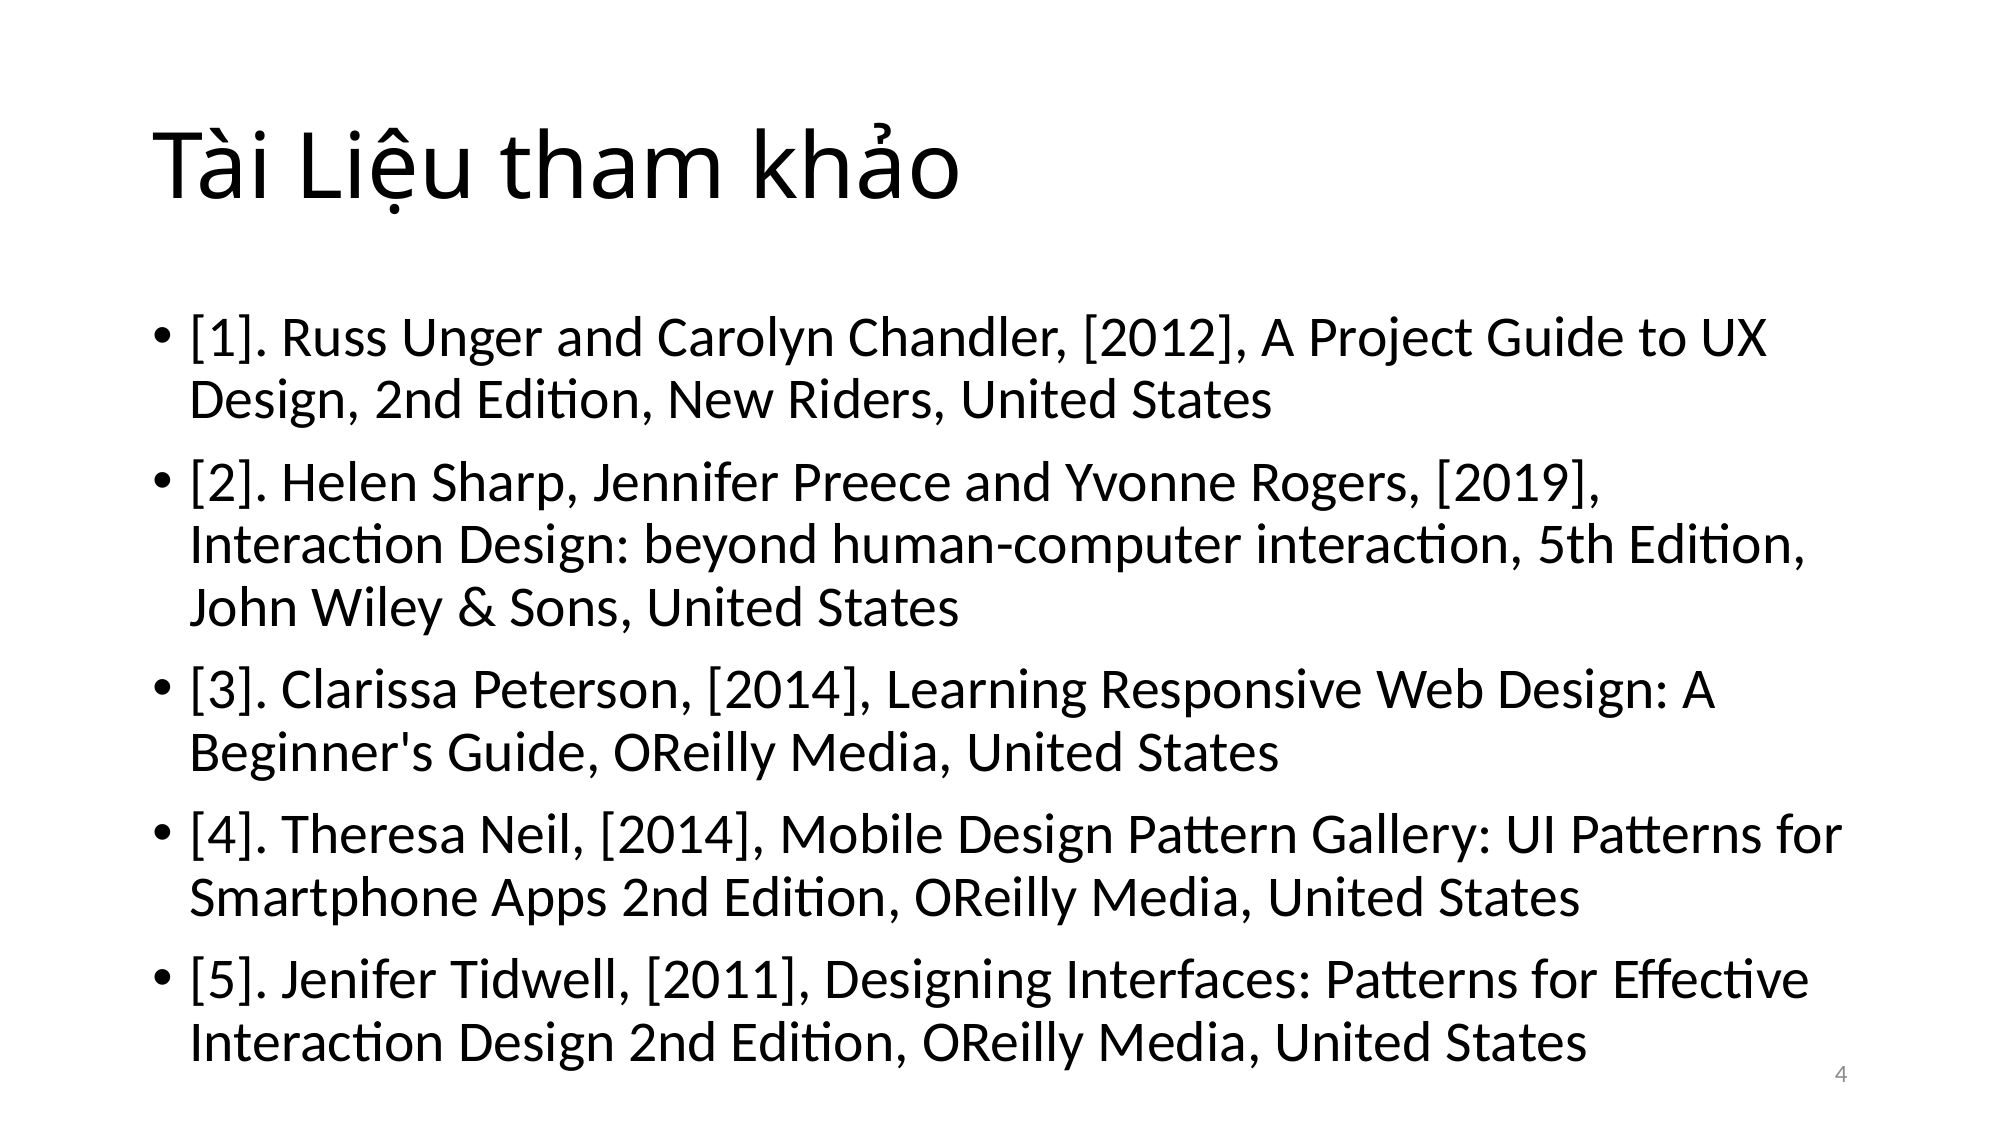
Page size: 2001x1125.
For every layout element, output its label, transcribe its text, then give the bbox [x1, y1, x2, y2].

title Tài Liệu tham khảo [137, 59, 1863, 278]
slide_number 4 [1412, 1042, 1863, 1103]
list [1]. Russ Unger and Carolyn Chandler, [2012], A Project Guide to UX Design, 2nd Edition, New Riders, United States [2]. Helen Sharp, Jennifer Preece and Yvonne Rogers, [2019], Interaction Design: beyond human-computer interaction, 5th Edition, John Wiley & Sons, United States [3]. Clarissa Peterson, [2014], Learning Responsive Web Design: A Beginner's Guide, OReilly Media, United States [4]. Theresa Neil, [2014], Mobile Design Pattern Gallery: UI Patterns for Smartphone Apps 2nd Edition, OReilly Media, United States [5]. Jenifer Tidwell, [2011], Designing Interfaces: Patterns for Effective Interaction Design 2nd Edition, OReilly Media, United States [137, 299, 1863, 1088]
